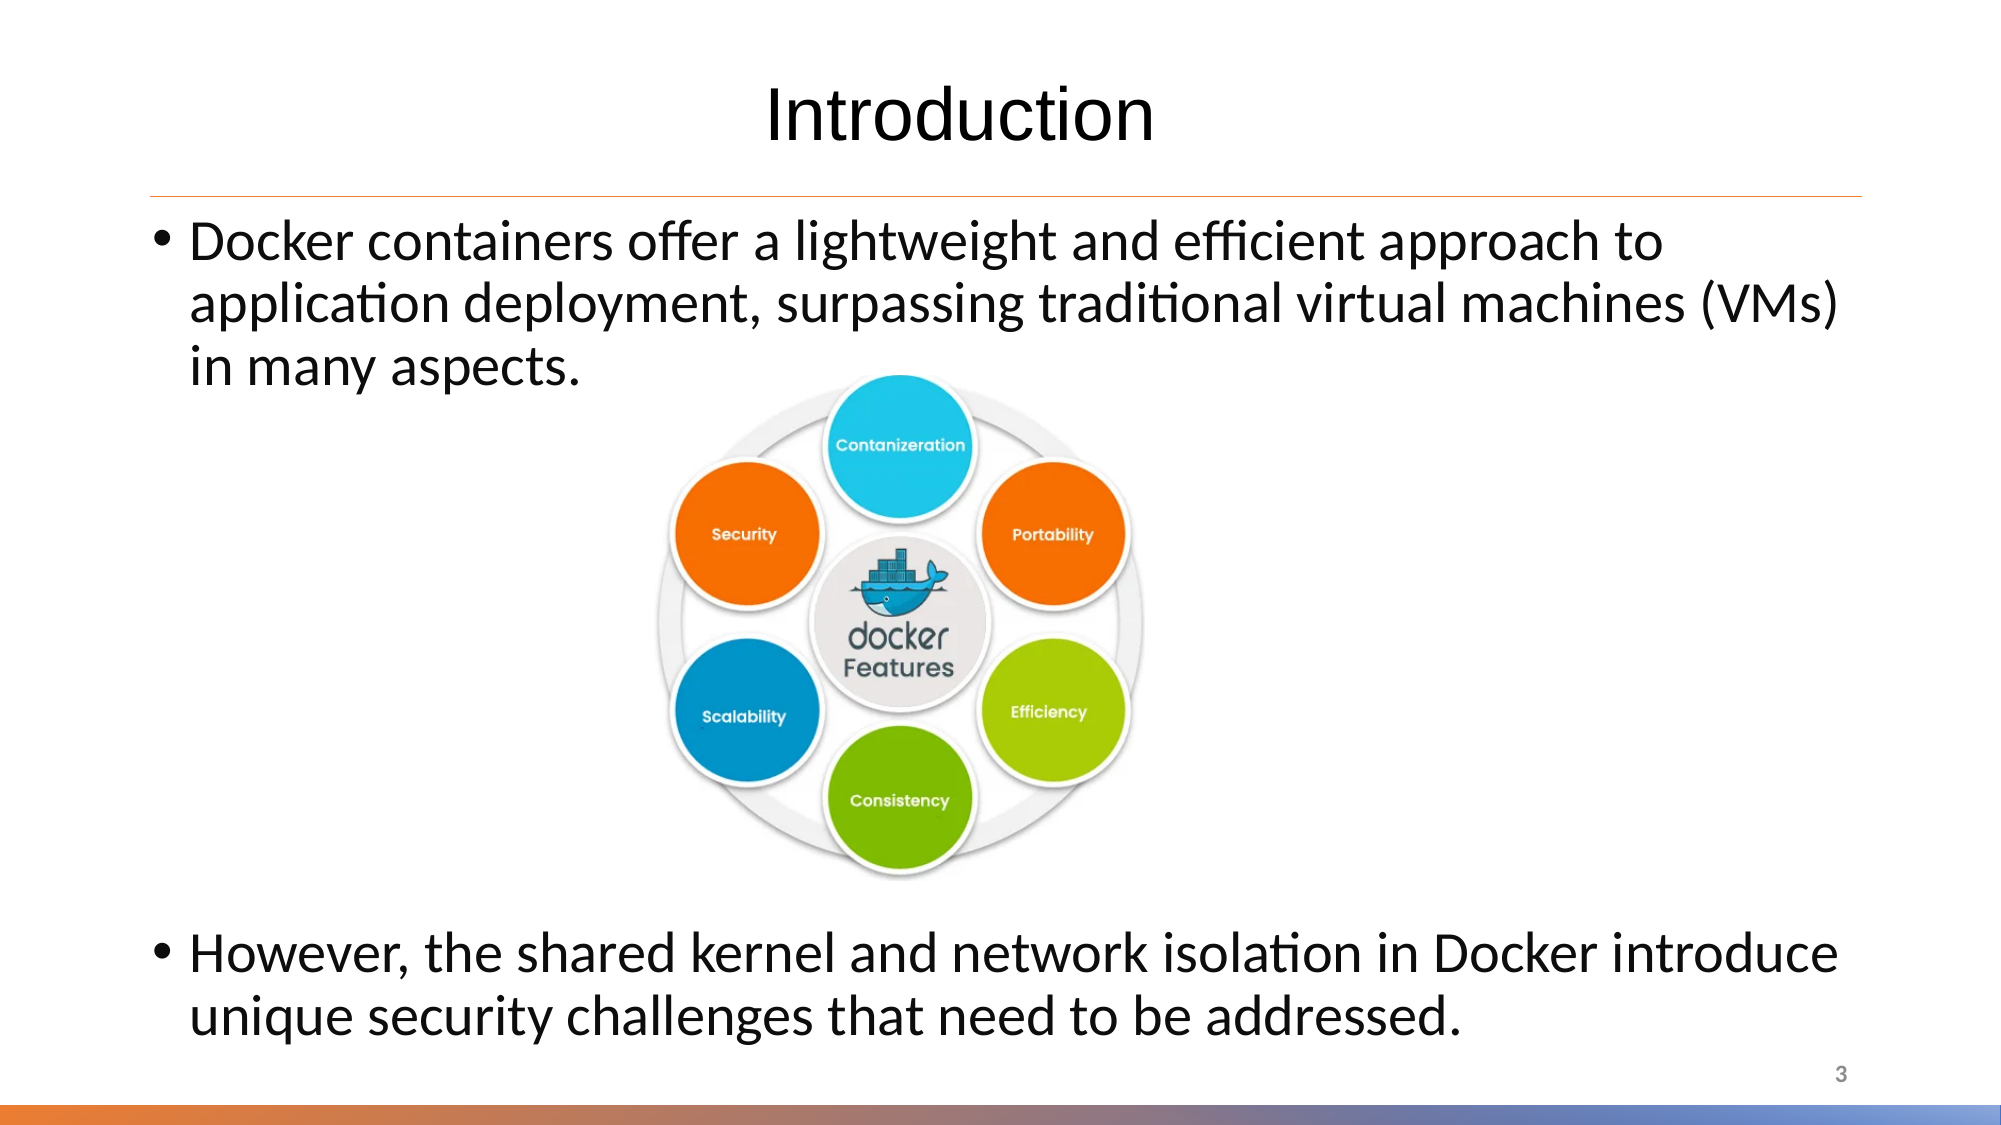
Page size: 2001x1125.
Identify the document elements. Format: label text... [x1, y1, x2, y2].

picture [634, 361, 1166, 891]
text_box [0, 1105, 2000, 1125]
slide_number [1065, 988, 1516, 1049]
title Introduction [583, 23, 1338, 164]
slide_number 3 [1412, 1042, 1863, 1103]
list Docker containers offer a lightweight and efficient approach to application deployment, surpassing traditional virtual machines (VMs) in many aspects. However, the shared kernel and network isolation in Docker introduce unique security challenges that need to be addressed. [137, 202, 1863, 1075]
